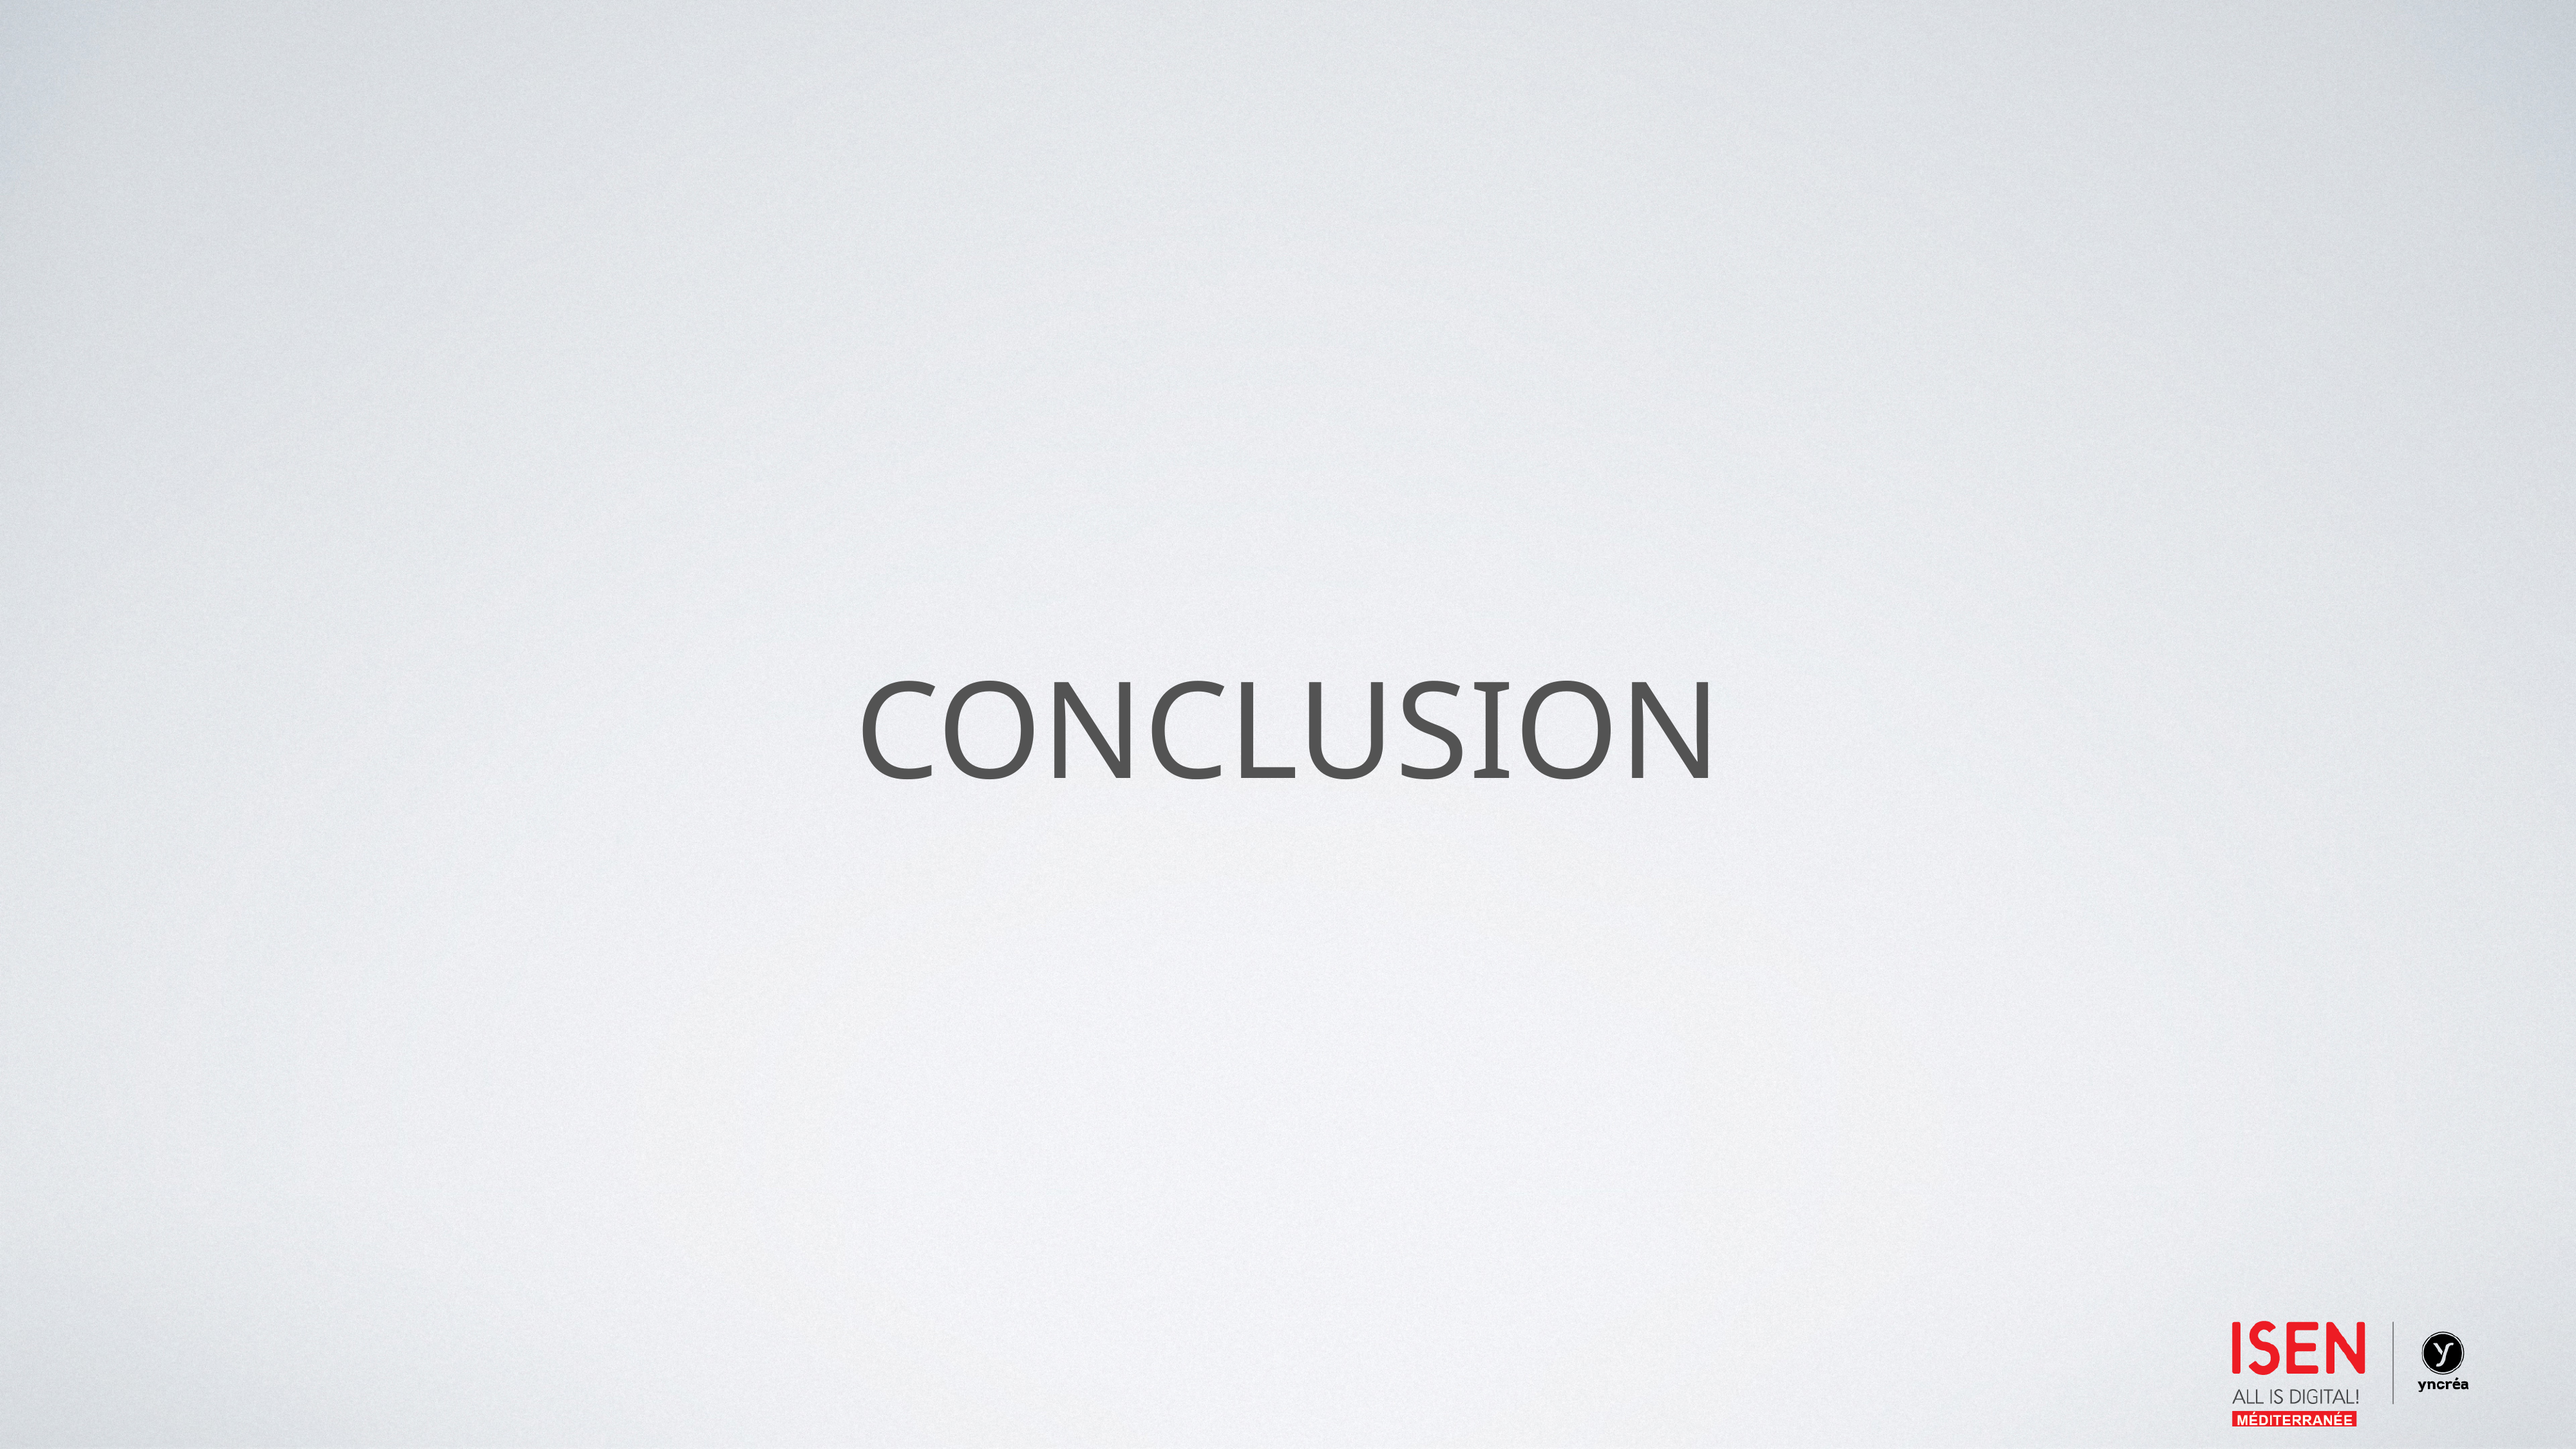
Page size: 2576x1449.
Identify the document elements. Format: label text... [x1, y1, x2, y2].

picture [0, 0, 2576, 1449]
title Conclusion [70, 543, 2506, 906]
